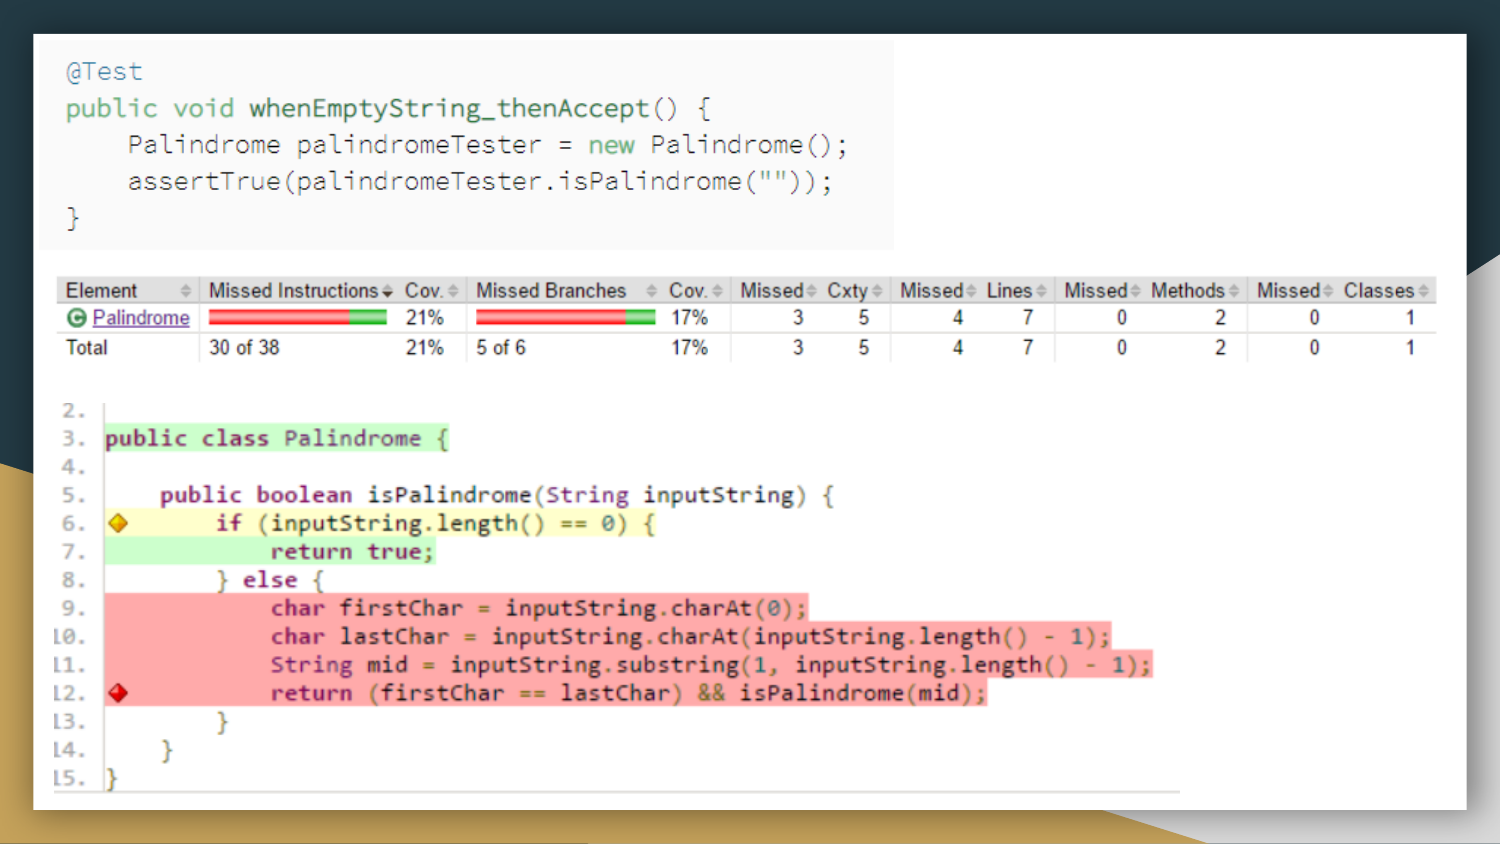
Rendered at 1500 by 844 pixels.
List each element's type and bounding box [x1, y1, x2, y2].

picture [39, 266, 1464, 390]
picture [54, 403, 1180, 806]
picture [39, 38, 894, 253]
